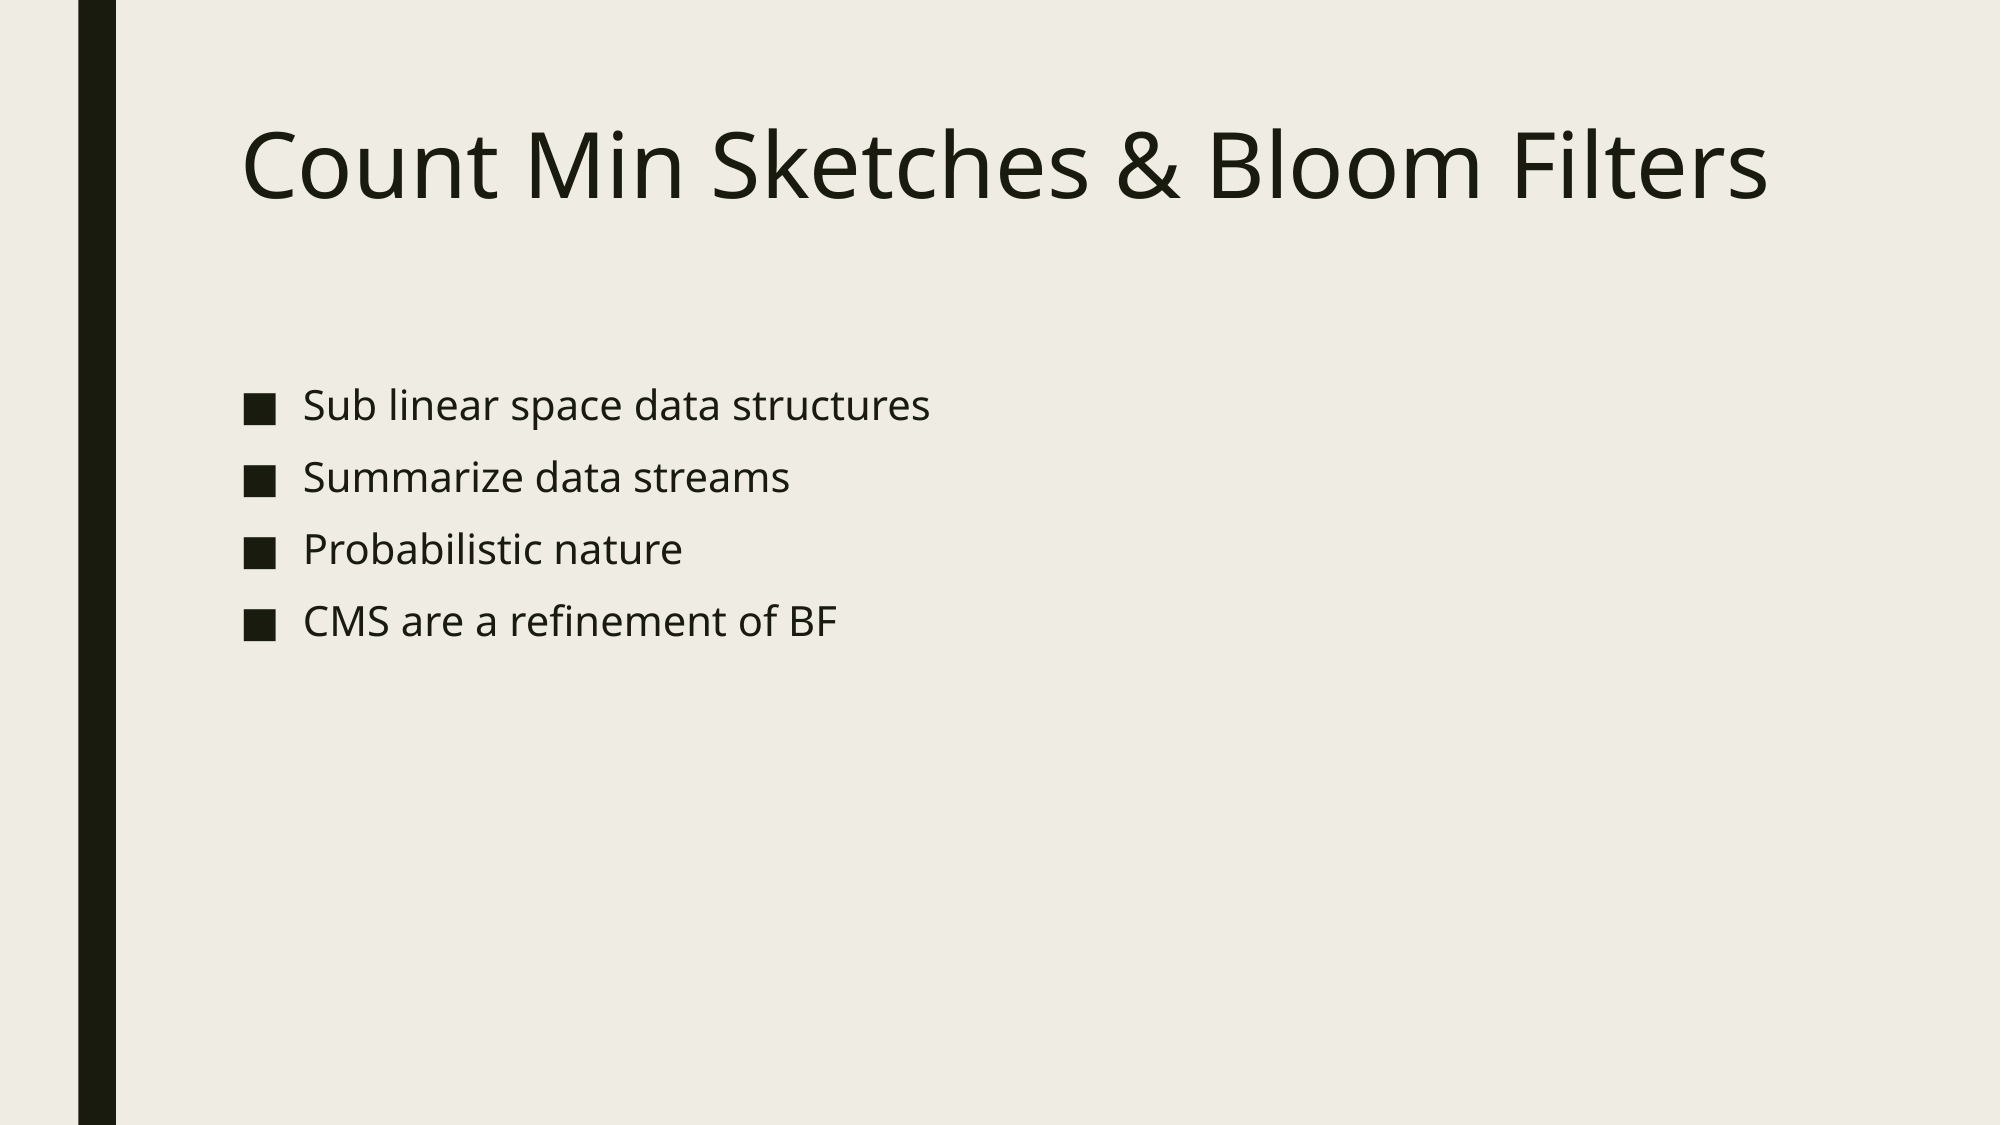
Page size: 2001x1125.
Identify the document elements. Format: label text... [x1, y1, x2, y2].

list Sub linear space data structures Summarize data streams Probabilistic nature CMS are a refinement of BF [225, 375, 1800, 963]
title Count Min Sketches & Bloom Filters [225, 112, 1800, 357]
